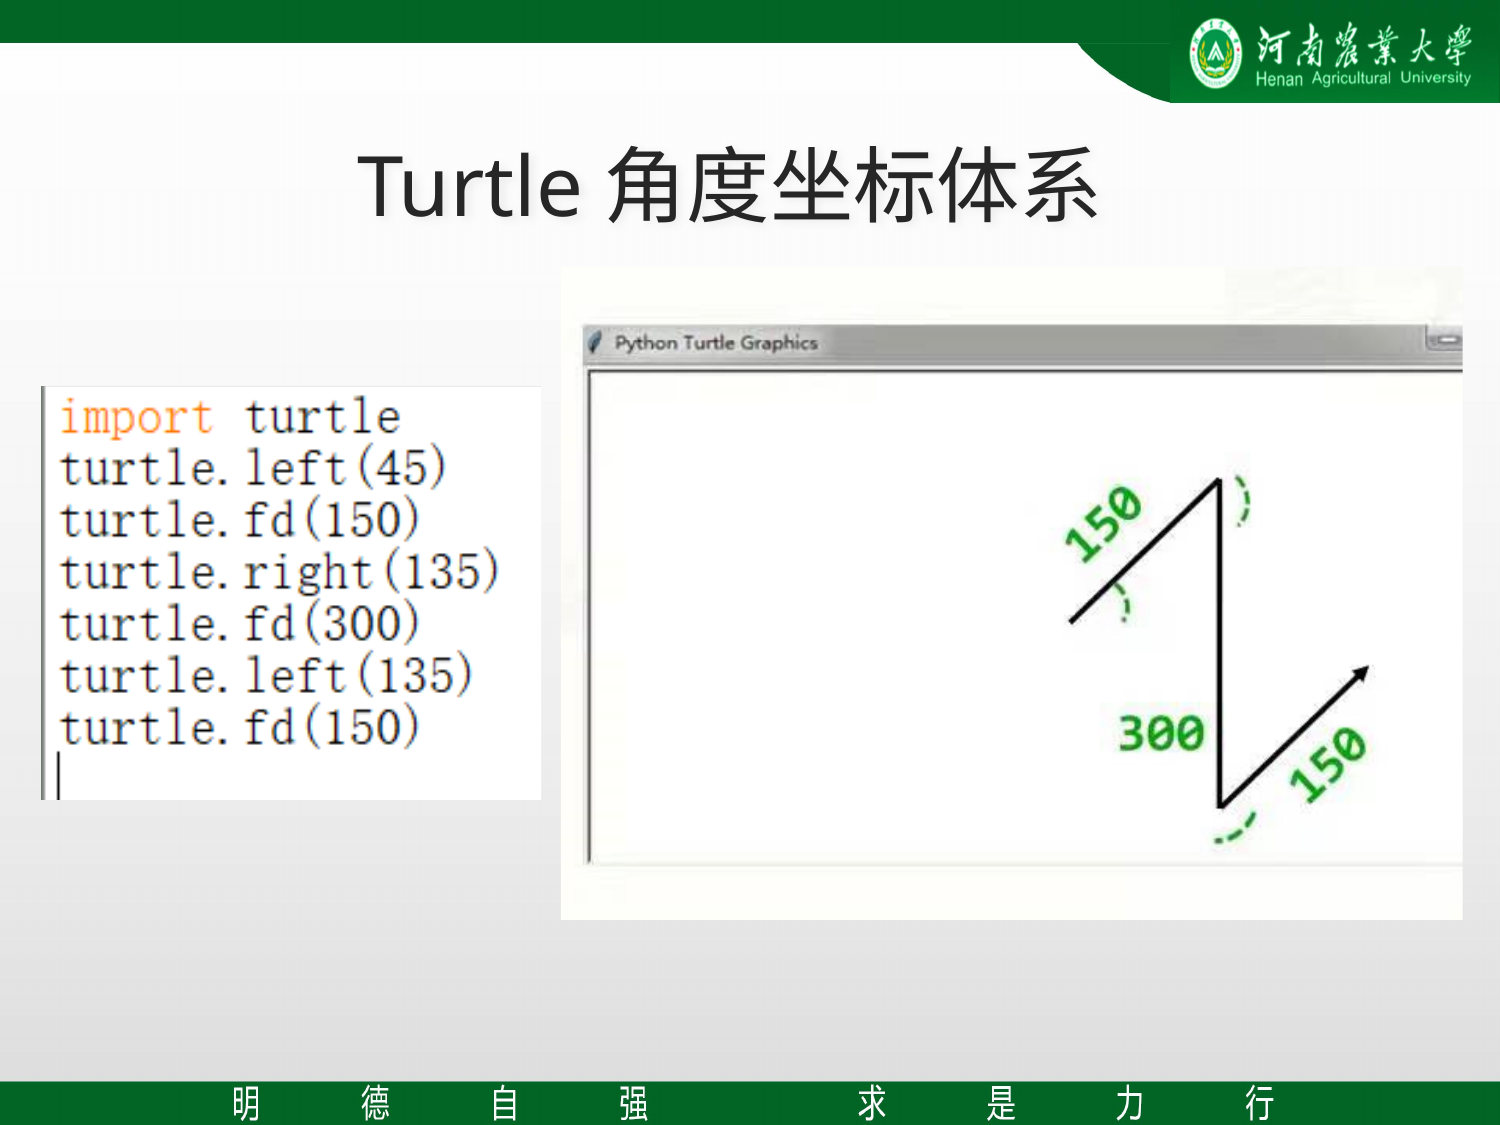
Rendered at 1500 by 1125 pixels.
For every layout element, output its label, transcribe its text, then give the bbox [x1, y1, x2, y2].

text_box Turtle角度坐标体系 [342, 125, 1118, 241]
picture [0, 0, 1500, 1125]
